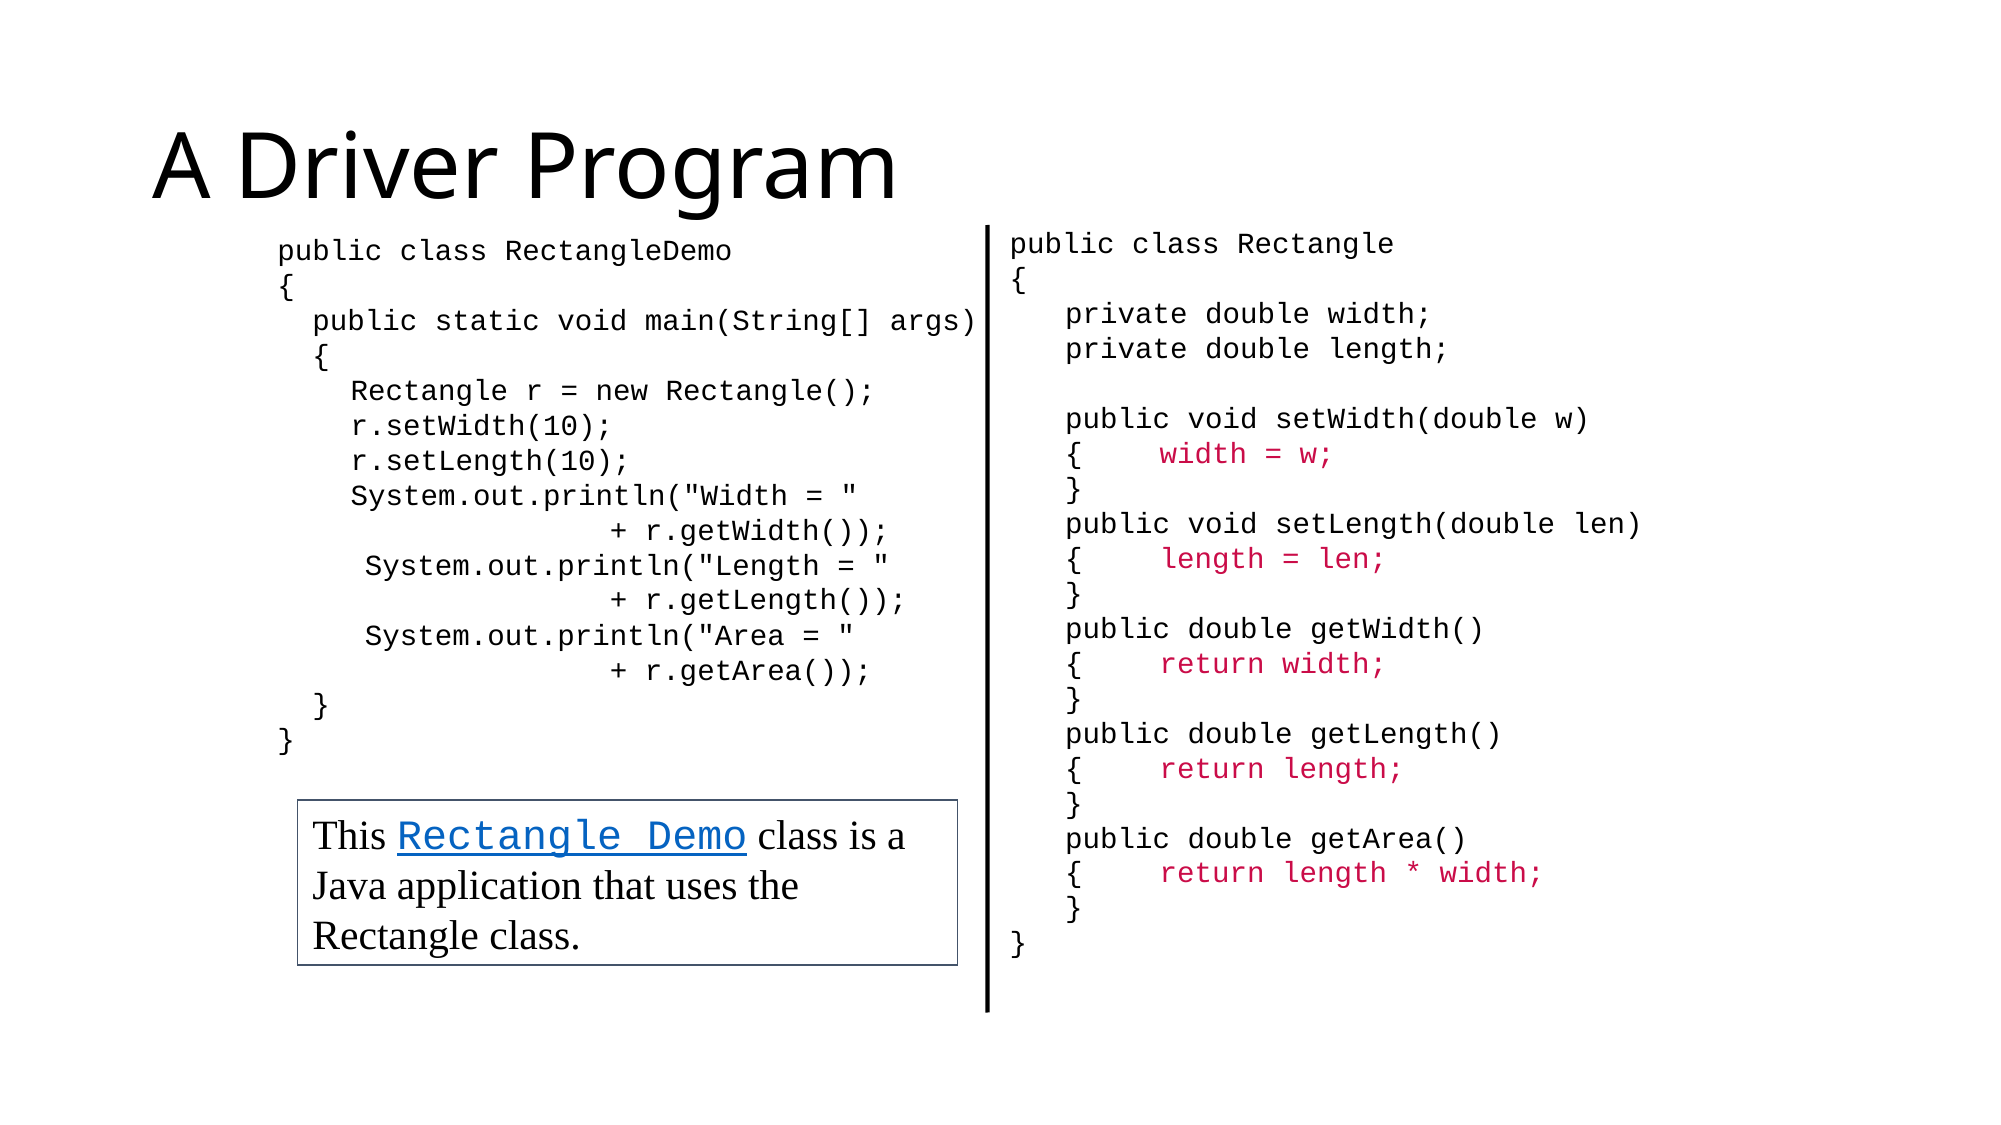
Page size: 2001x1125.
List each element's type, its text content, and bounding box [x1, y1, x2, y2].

title A Driver Program [137, 59, 1863, 278]
text_box public class Rectangle { private double width; private double length; public void setWidth(double w) { width = w; } public void setLength(double len) { length = len; } public double getWidth() { return width; } public double getLength() { return length; } public double getArea() { return length * width; } } [994, 217, 1750, 1001]
text_box This Rectangle Demo class is a Java application that uses the Rectangle class. [297, 800, 958, 965]
text_box public class RectangleDemo { public static void main(String[] args) { Rectangle r = new Rectangle(); r.setWidth(10); r.setLength(10); System.out.println("Width = " + r.getWidth()); System.out.println("Length = " + r.getLength()); System.out.println("Area = " + r.getArea()); } } [262, 223, 993, 763]
